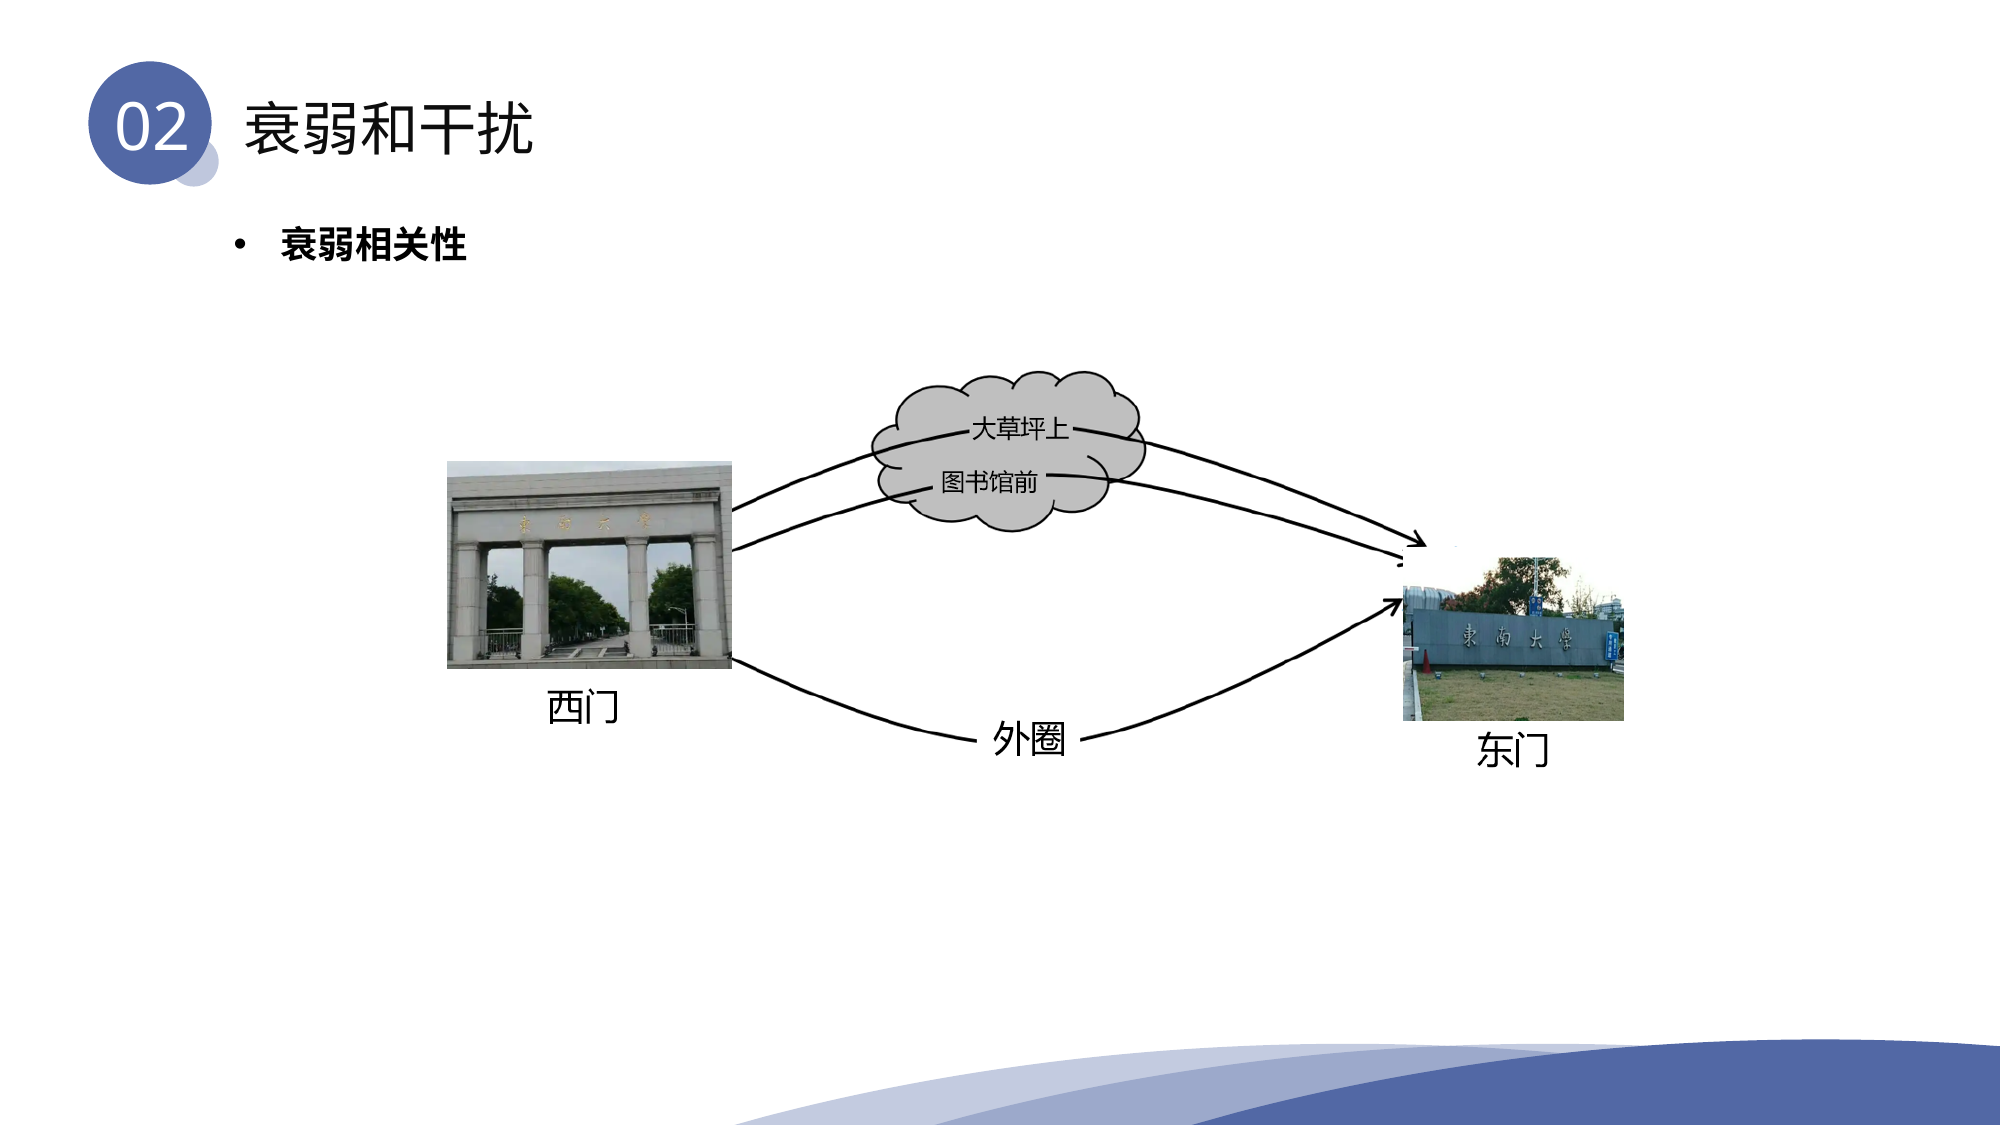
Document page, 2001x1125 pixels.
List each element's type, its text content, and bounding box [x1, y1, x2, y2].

picture [426, 333, 1647, 804]
text_box 衰弱相关性 [218, 190, 1790, 274]
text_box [88, 61, 553, 187]
